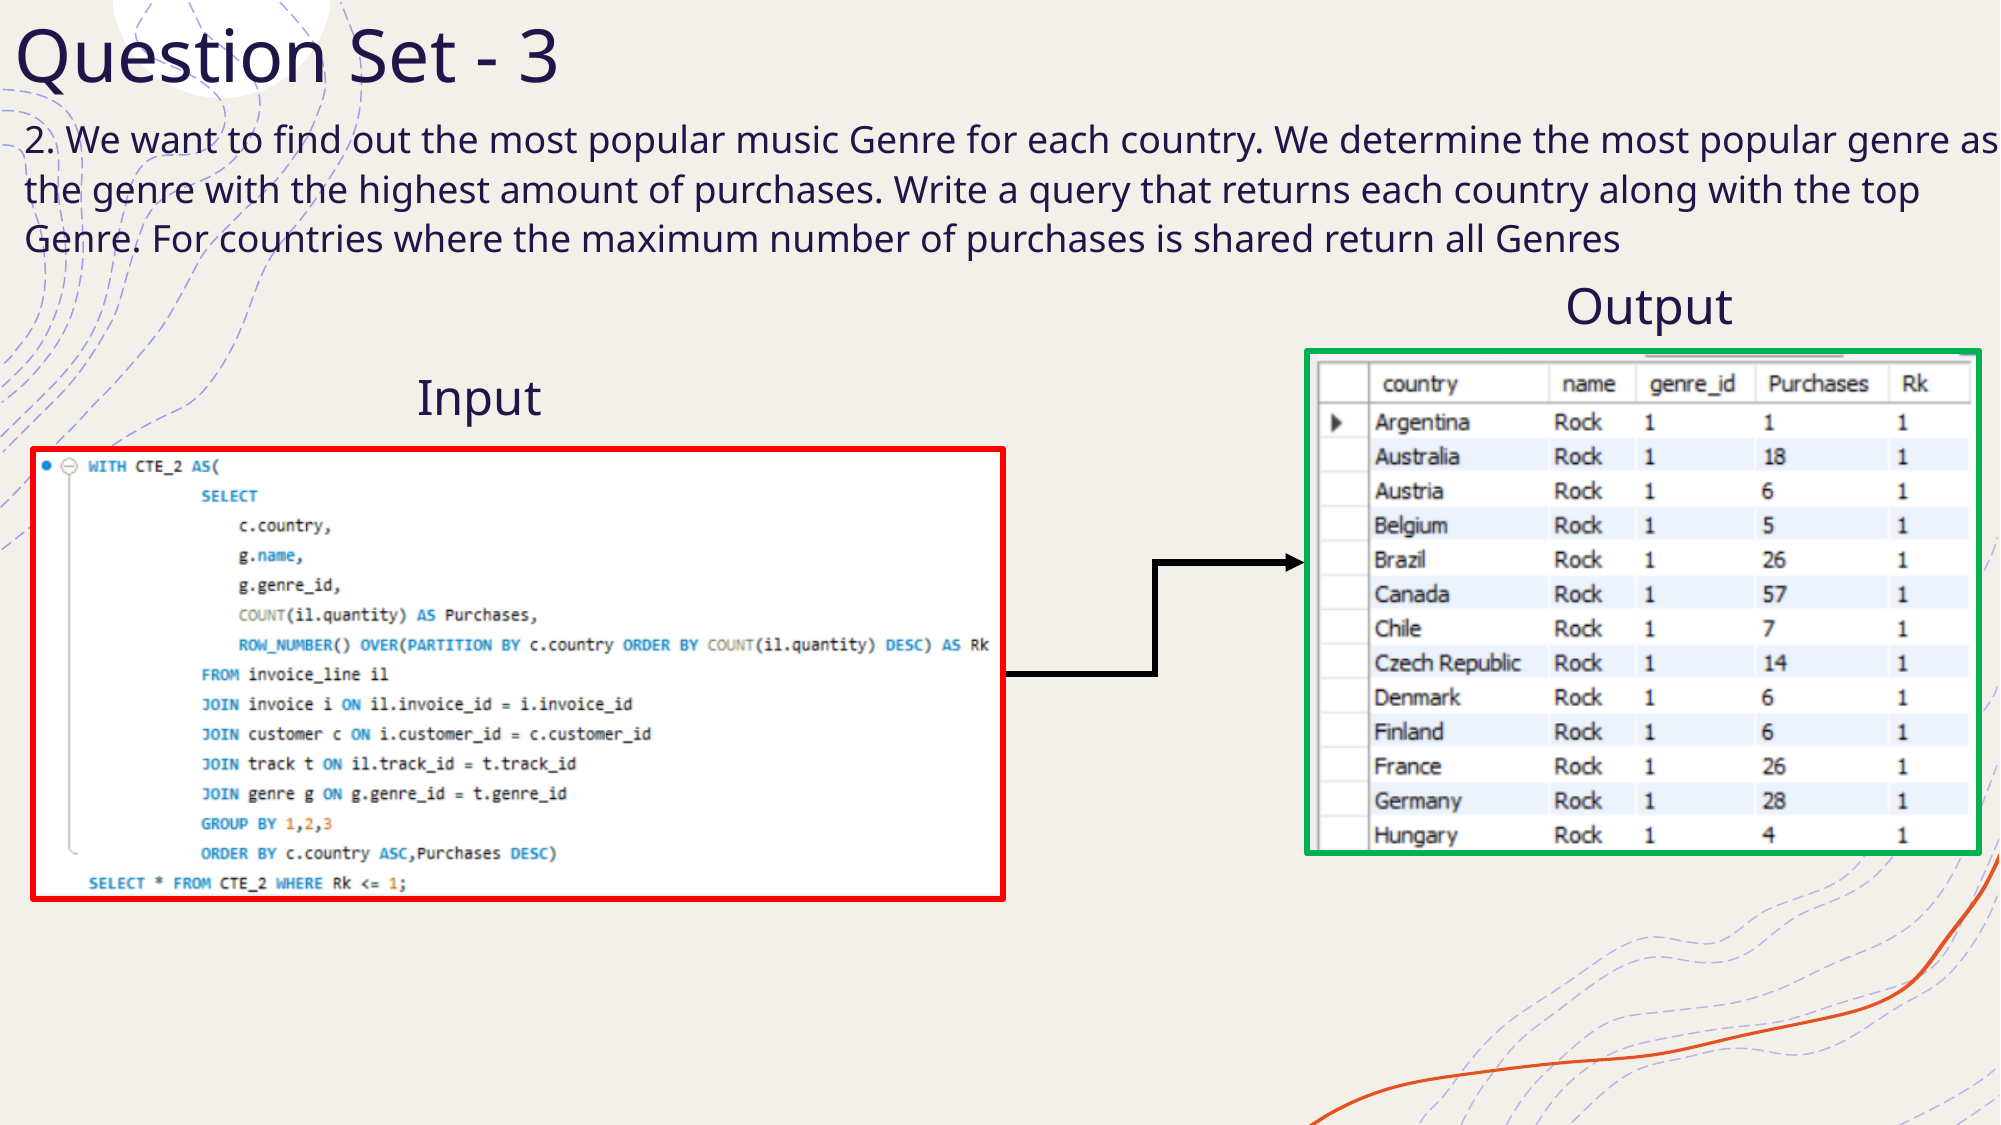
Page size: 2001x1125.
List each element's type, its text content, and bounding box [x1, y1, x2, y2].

text_box Output [1550, 265, 1752, 343]
list 2. We want to find out the most popular music Genre for each country. We determine the most popular genre as the genre with the highest amount of purchases. Write a query that returns each country along with the top Genre. For countries where the maximum number of purchases is shared return all Genres [9, 104, 2000, 248]
picture [36, 452, 1000, 897]
picture [1310, 353, 1977, 851]
title Question Set - 3 [0, 0, 672, 105]
text_box Input [402, 357, 558, 433]
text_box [1000, 562, 1305, 675]
